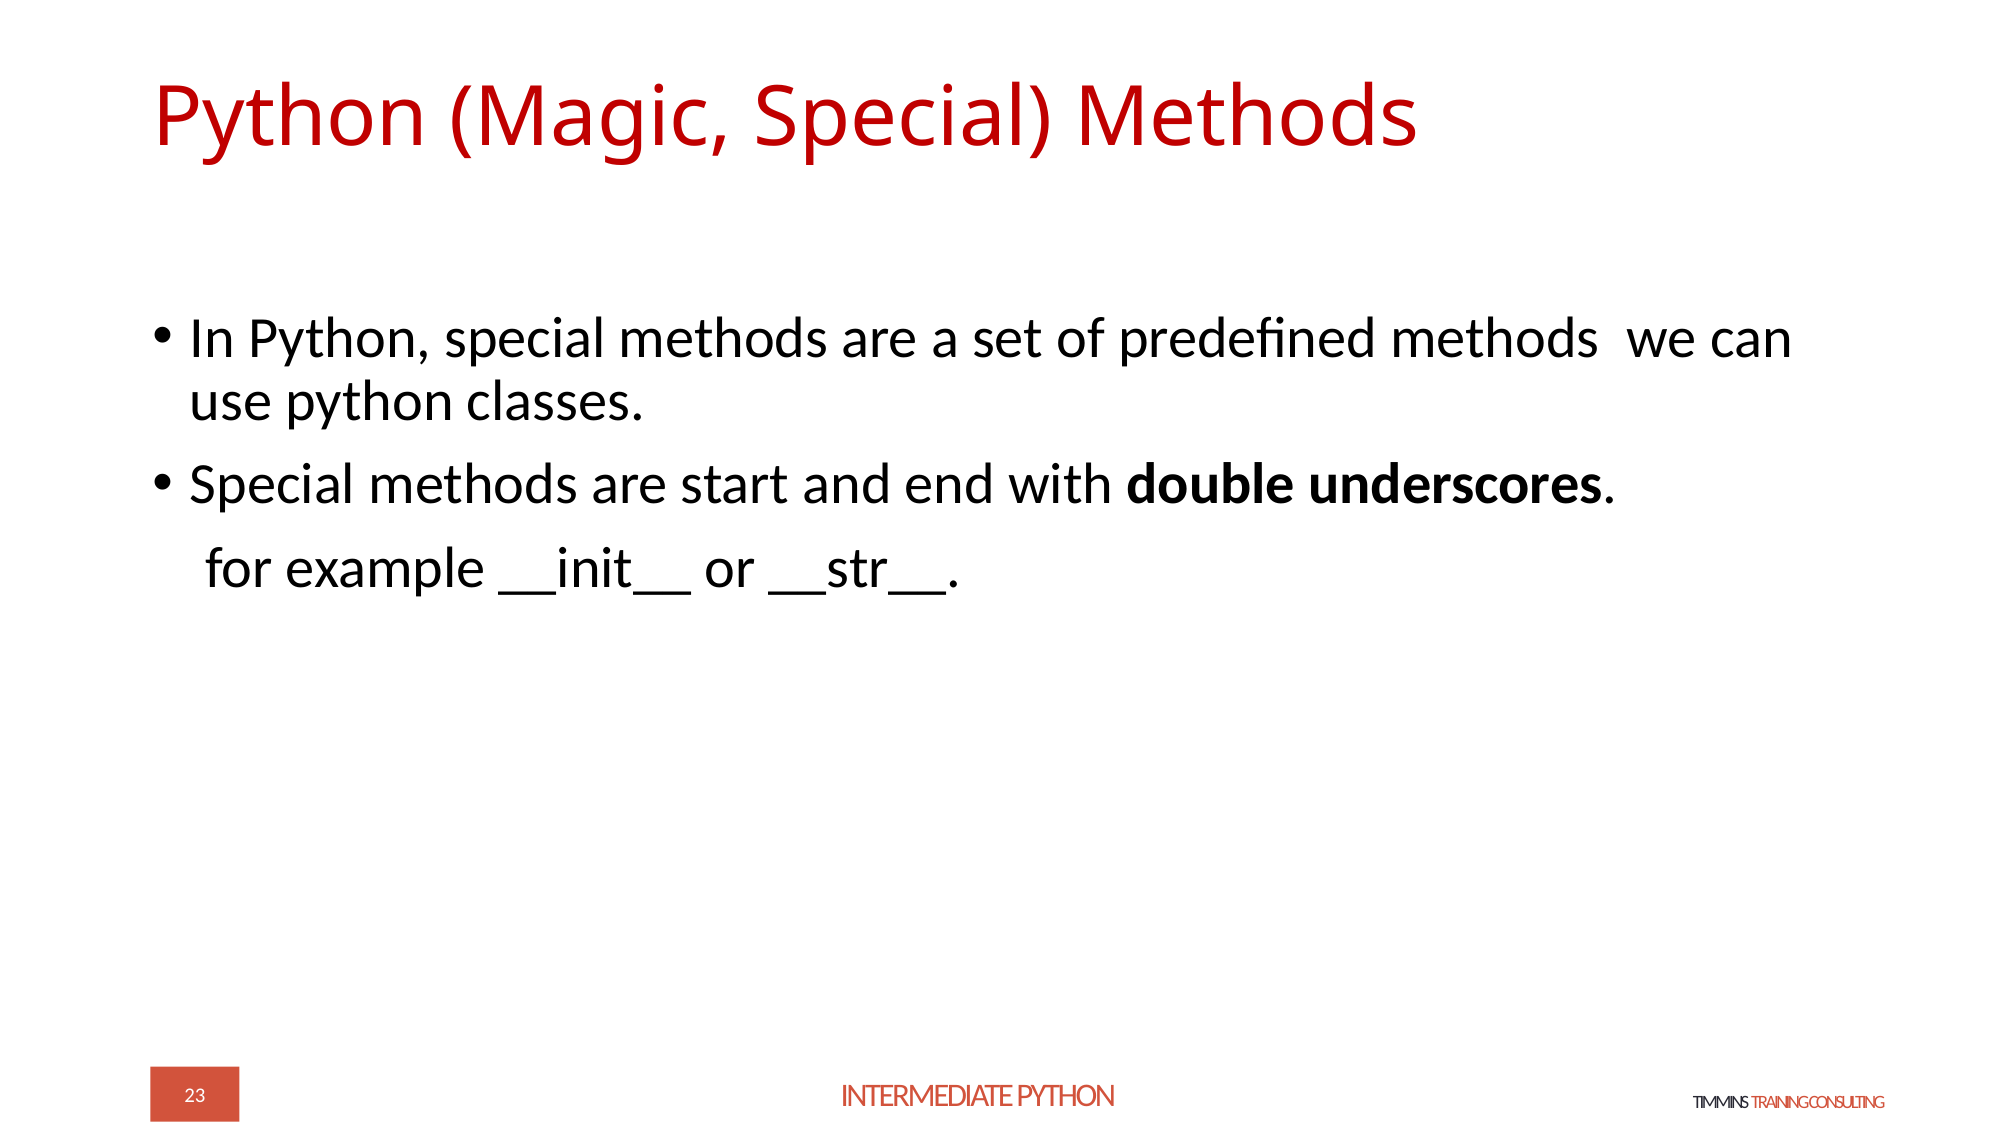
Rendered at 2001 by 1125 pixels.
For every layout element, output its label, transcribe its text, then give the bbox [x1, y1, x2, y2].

list In Python, special methods are a set of predefined methods we can use python classes. Special methods are start and end with double underscores. for example __init__ or __str__. [137, 299, 1863, 1014]
title Python (Magic, Special) Methods [137, 59, 1863, 278]
